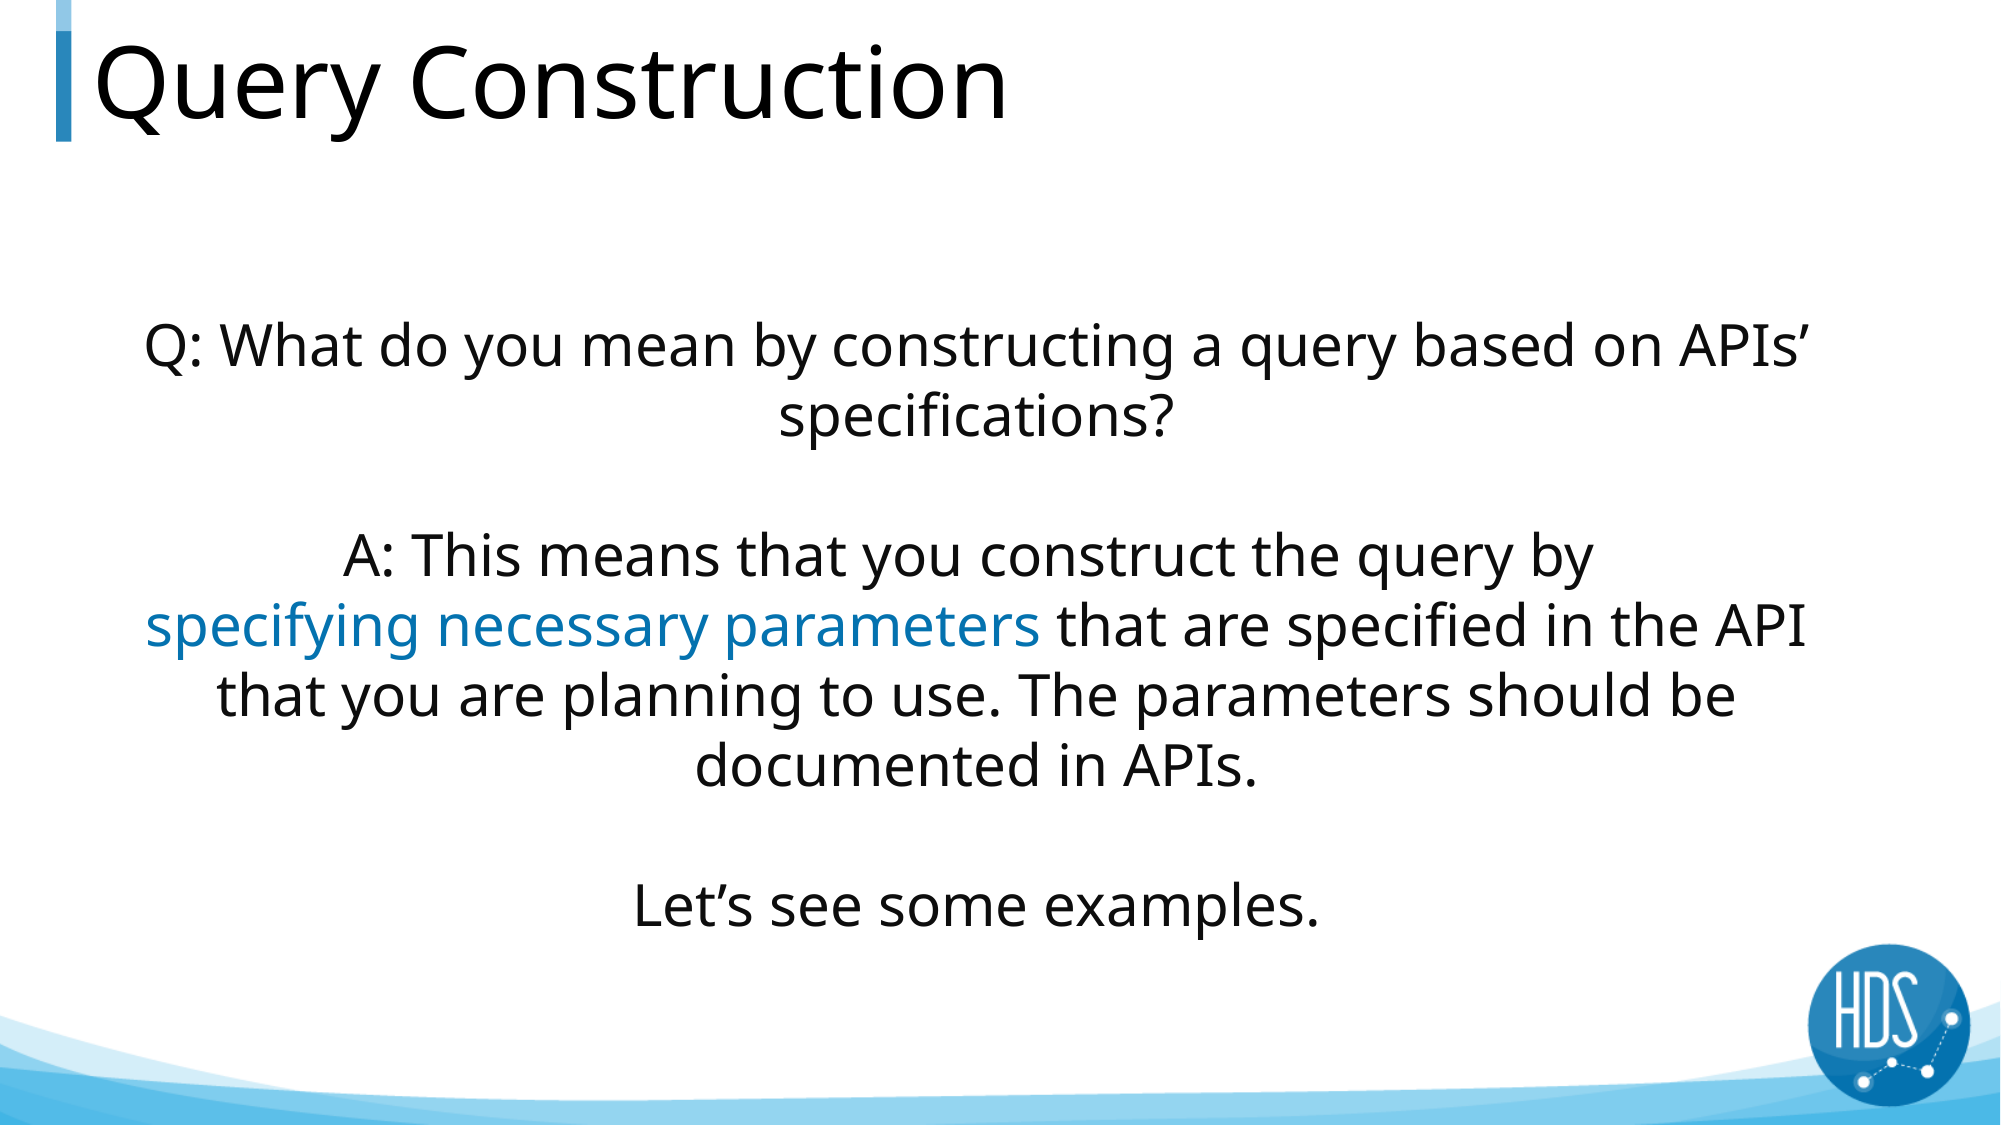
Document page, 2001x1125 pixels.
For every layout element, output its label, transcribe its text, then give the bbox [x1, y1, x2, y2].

picture [0, 0, 2001, 1125]
text_box [55, 32, 72, 143]
title Query Construction [77, 31, 1977, 142]
text_box Q: What do you mean by constructing a query based on APIs’ specifications? A: This means that you construct the query by specifying necessary parameters that are specified in the API that you are planning to use. The parameters should be documented in APIs. Let’s see some examples. [109, 301, 1844, 946]
text_box [55, 0, 72, 32]
